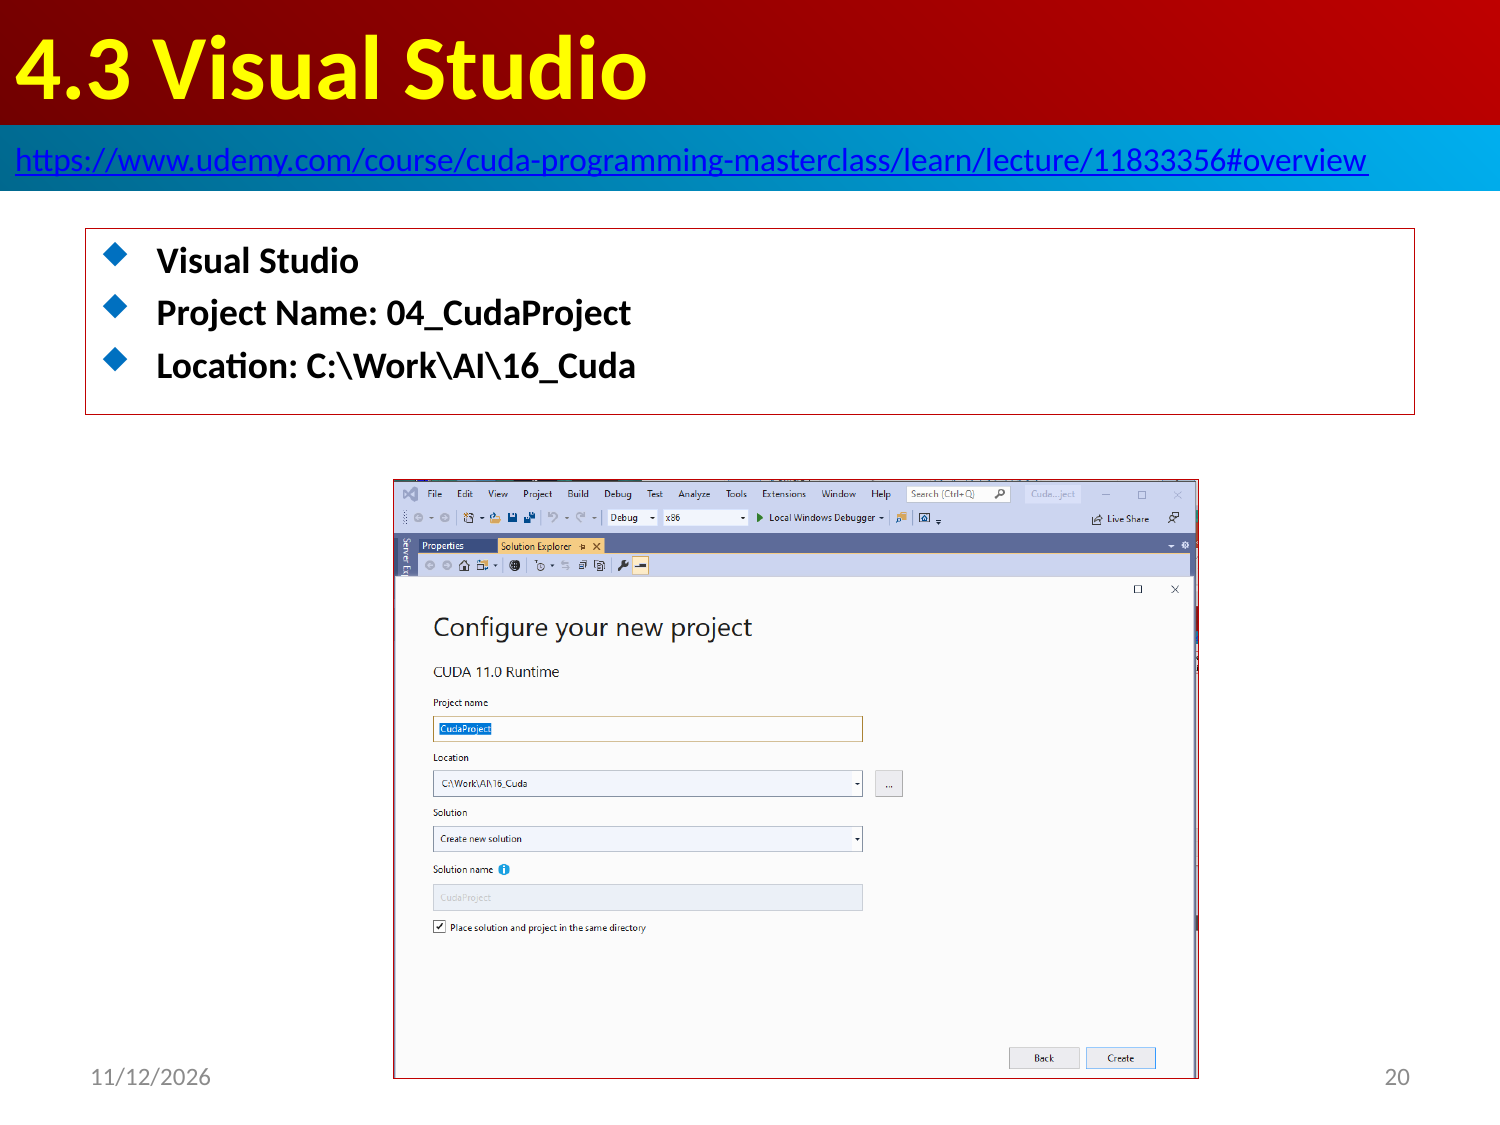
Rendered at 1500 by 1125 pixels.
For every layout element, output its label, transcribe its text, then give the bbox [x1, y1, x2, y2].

subtitle Visual Studio Project Name: 04_CudaProject Location: C:\Work\AI\16_Cuda [85, 228, 1415, 415]
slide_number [75, 1042, 425, 1109]
text_box https://www.udemy.com/course/cuda-programming-masterclass/learn/lecture/11833356#overview [0, 125, 1500, 191]
picture [393, 479, 1199, 1079]
title 4.3 Visual Studio [0, 0, 1500, 125]
slide_number 20 [1074, 1042, 1425, 1109]
